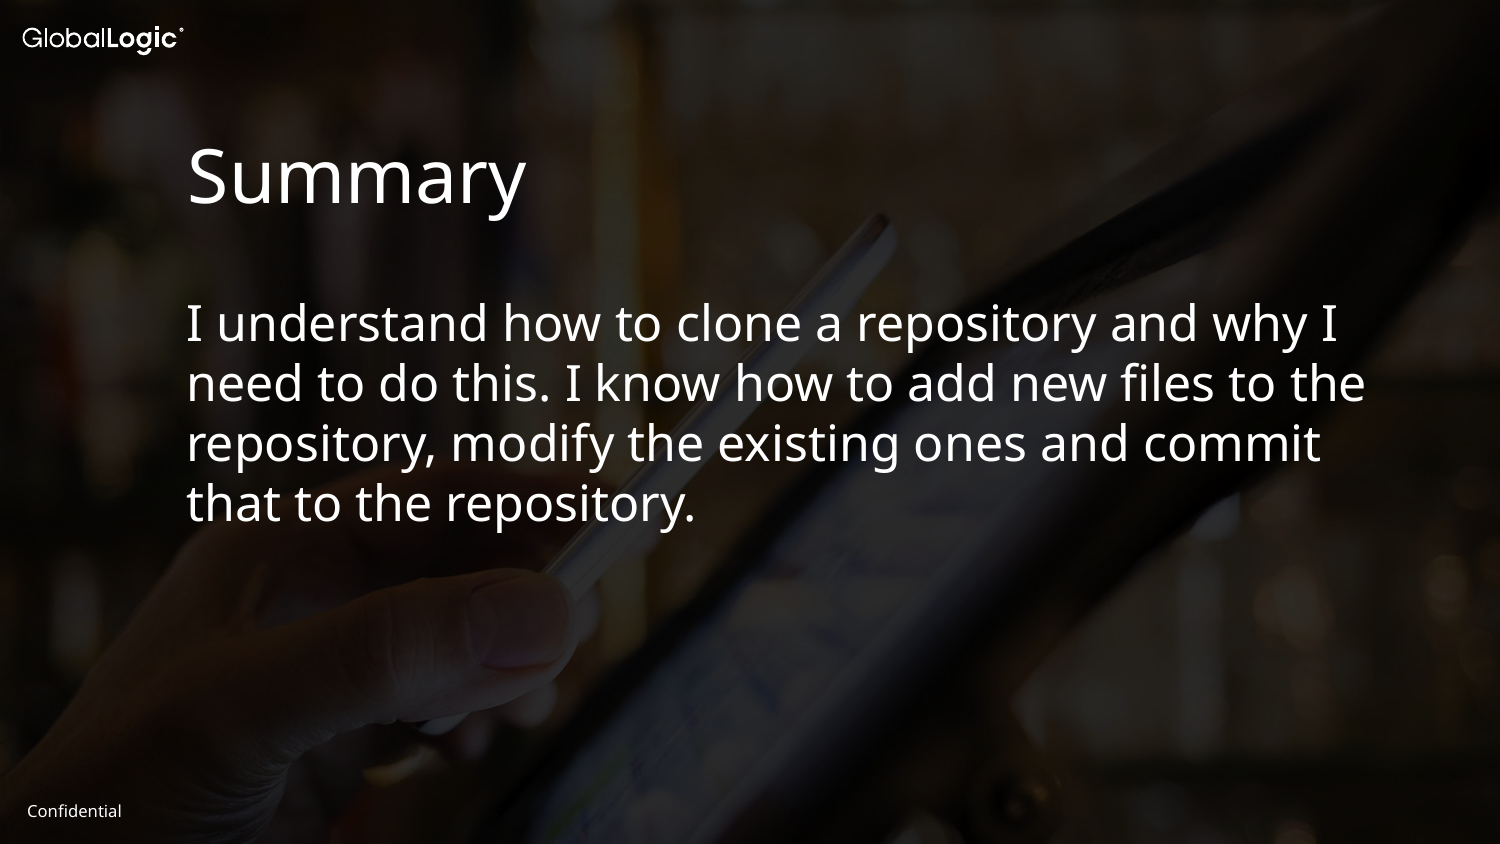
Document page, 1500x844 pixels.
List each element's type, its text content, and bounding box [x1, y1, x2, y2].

picture [0, 0, 1500, 844]
list Summary [172, 113, 1405, 207]
list I understand how to clone a repository and why I need to do this. I know how to add new files to the repository, modify the existing ones and commit that to the repository. [171, 276, 1403, 597]
